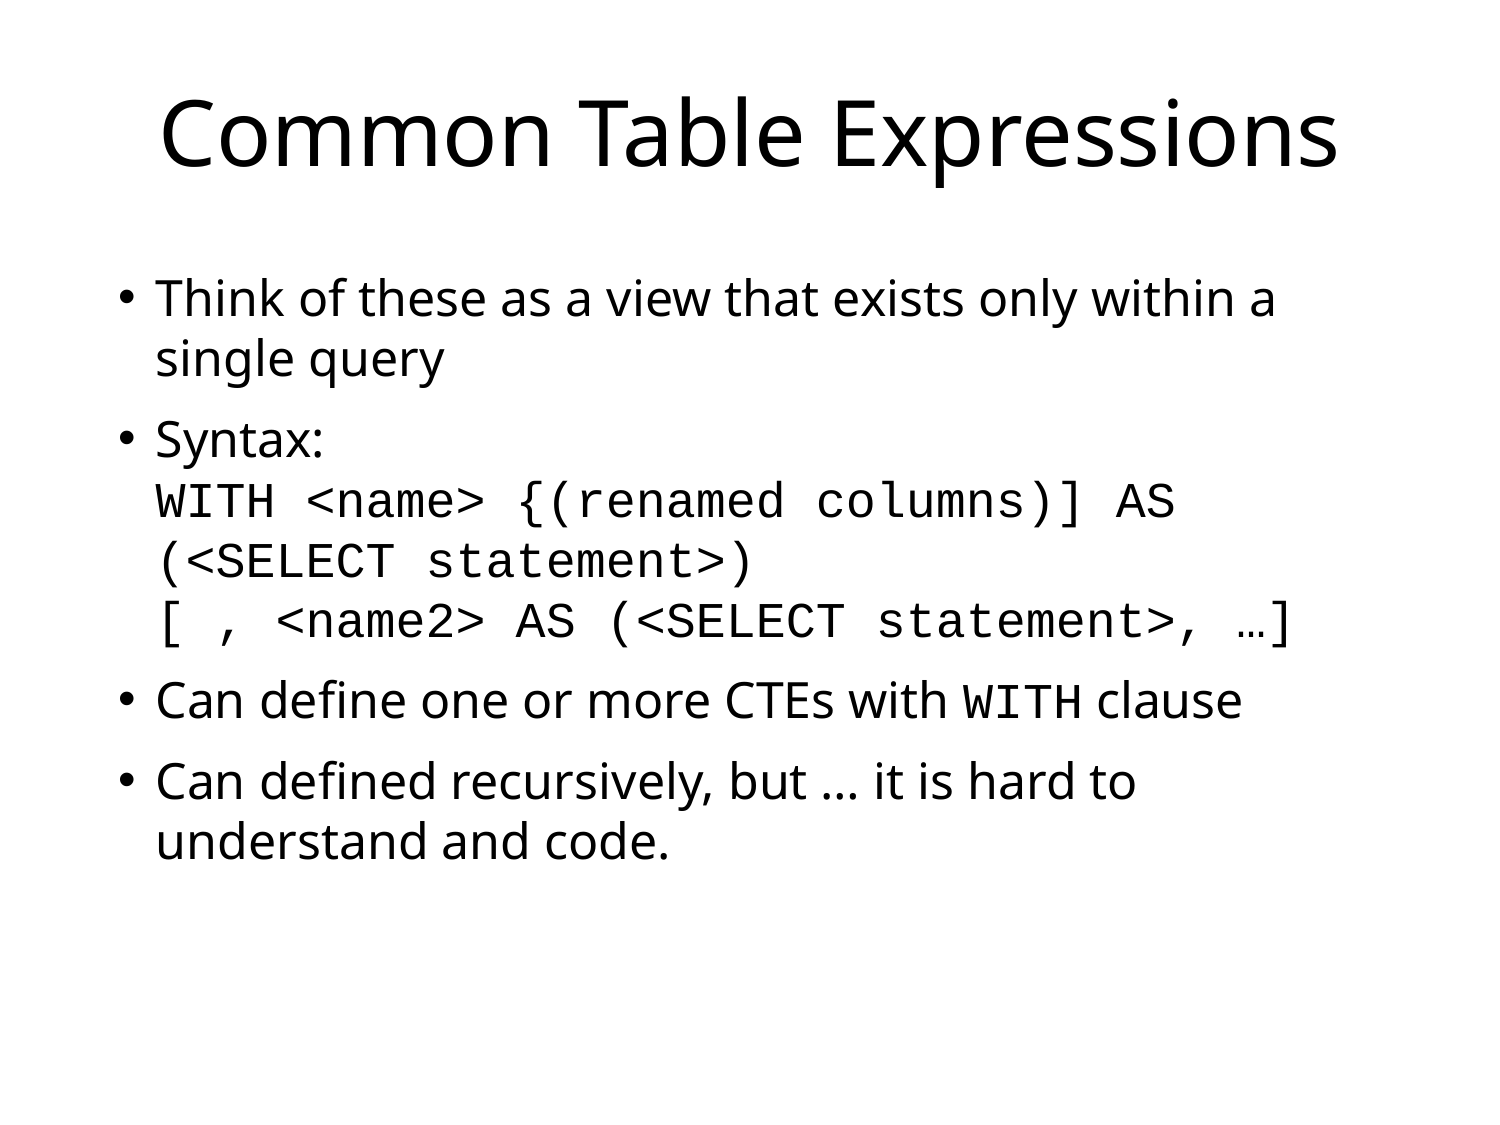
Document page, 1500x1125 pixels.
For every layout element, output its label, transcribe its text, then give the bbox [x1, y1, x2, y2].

list Think of these as a view that exists only within a single query Syntax: WITH <name> {(renamed columns)] AS (<SELECT statement>) [ , <name2> AS (<SELECT statement>, …] Can define one or more CTEs with WITH clause Can defined recursively, but … it is hard to understand and code. [103, 259, 1397, 1014]
title Common Table Expressions [103, 27, 1397, 246]
